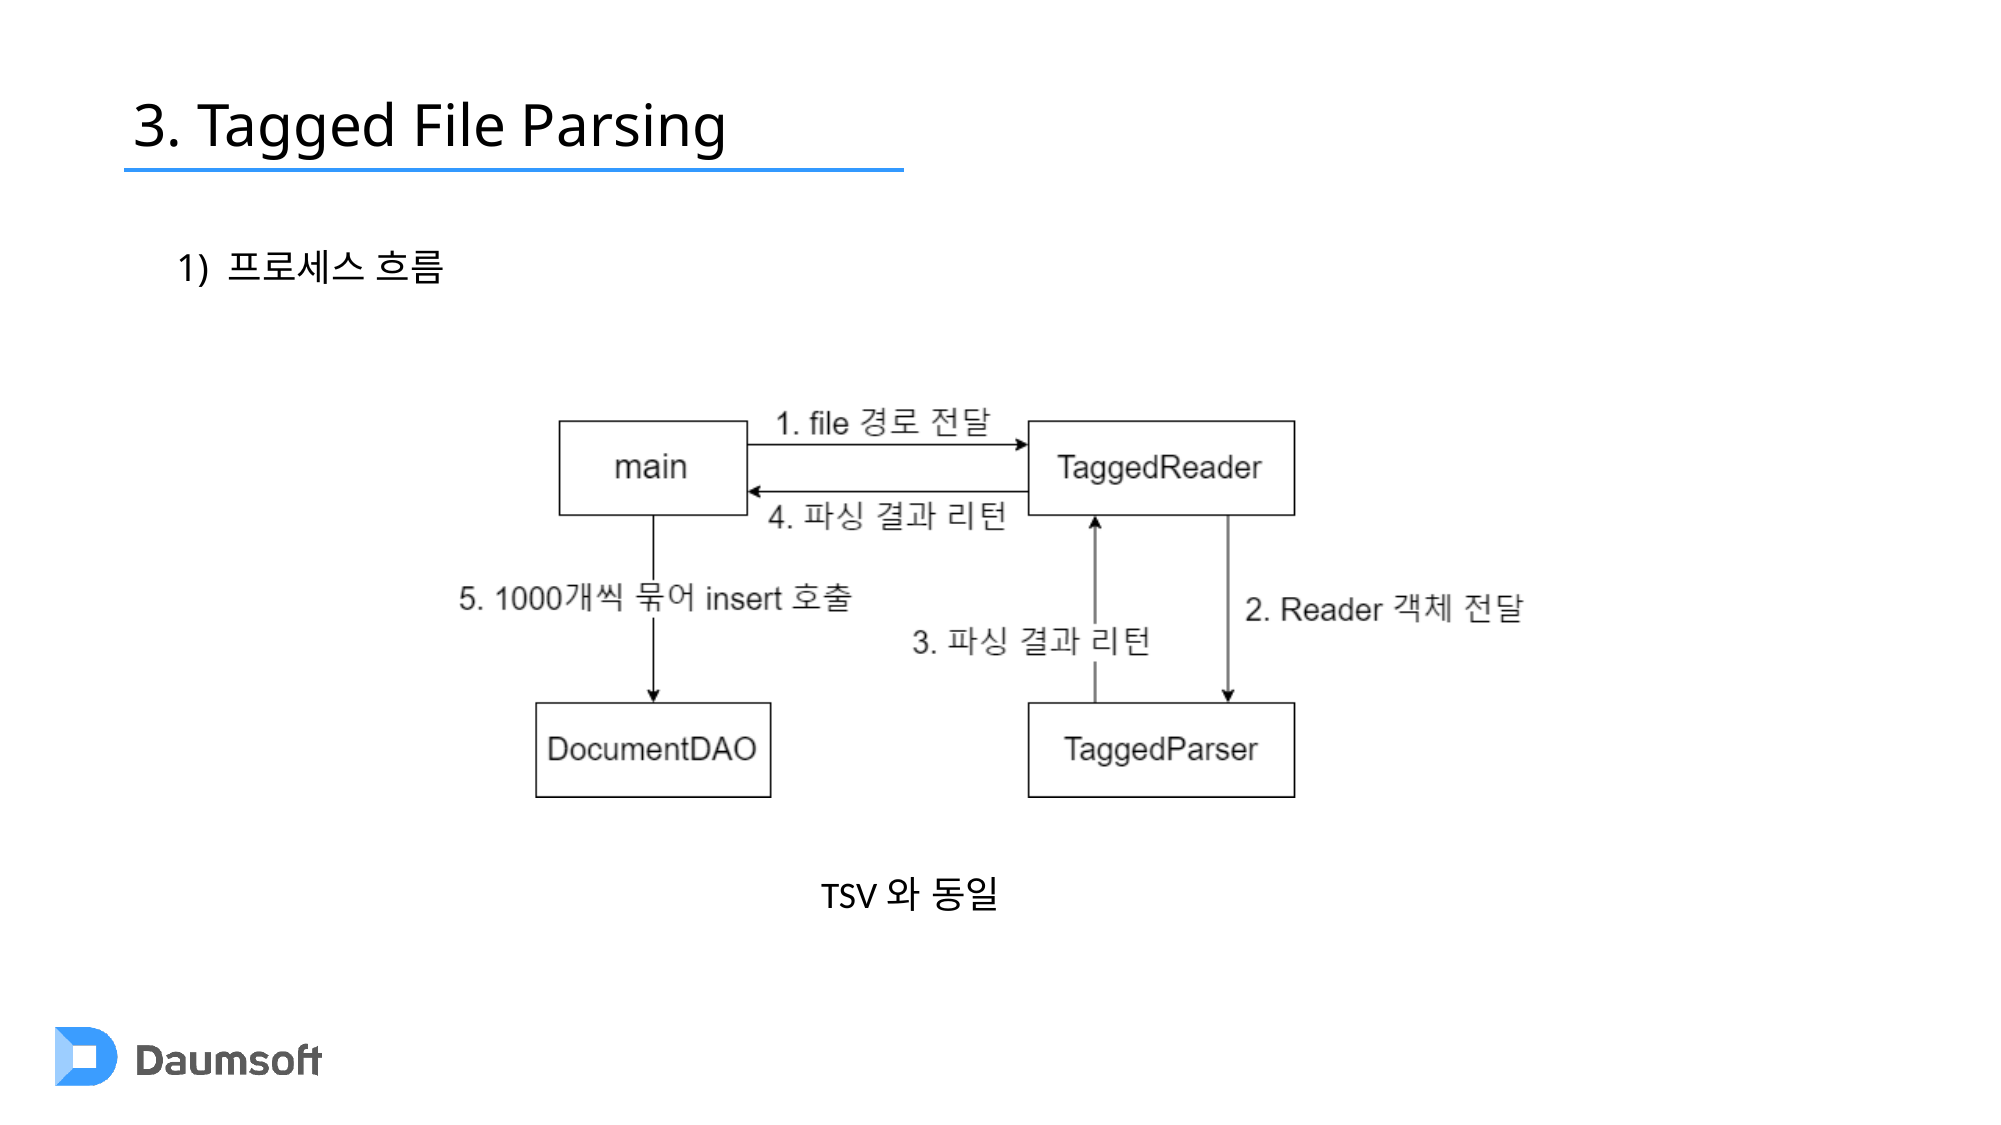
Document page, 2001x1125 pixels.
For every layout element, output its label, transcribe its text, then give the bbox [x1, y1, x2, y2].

text_box 1) 프로세스 흐름 [161, 236, 758, 297]
picture [459, 405, 1527, 798]
text_box TSV와 동일 [806, 863, 1017, 924]
picture [55, 1027, 322, 1087]
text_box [118, 80, 912, 171]
